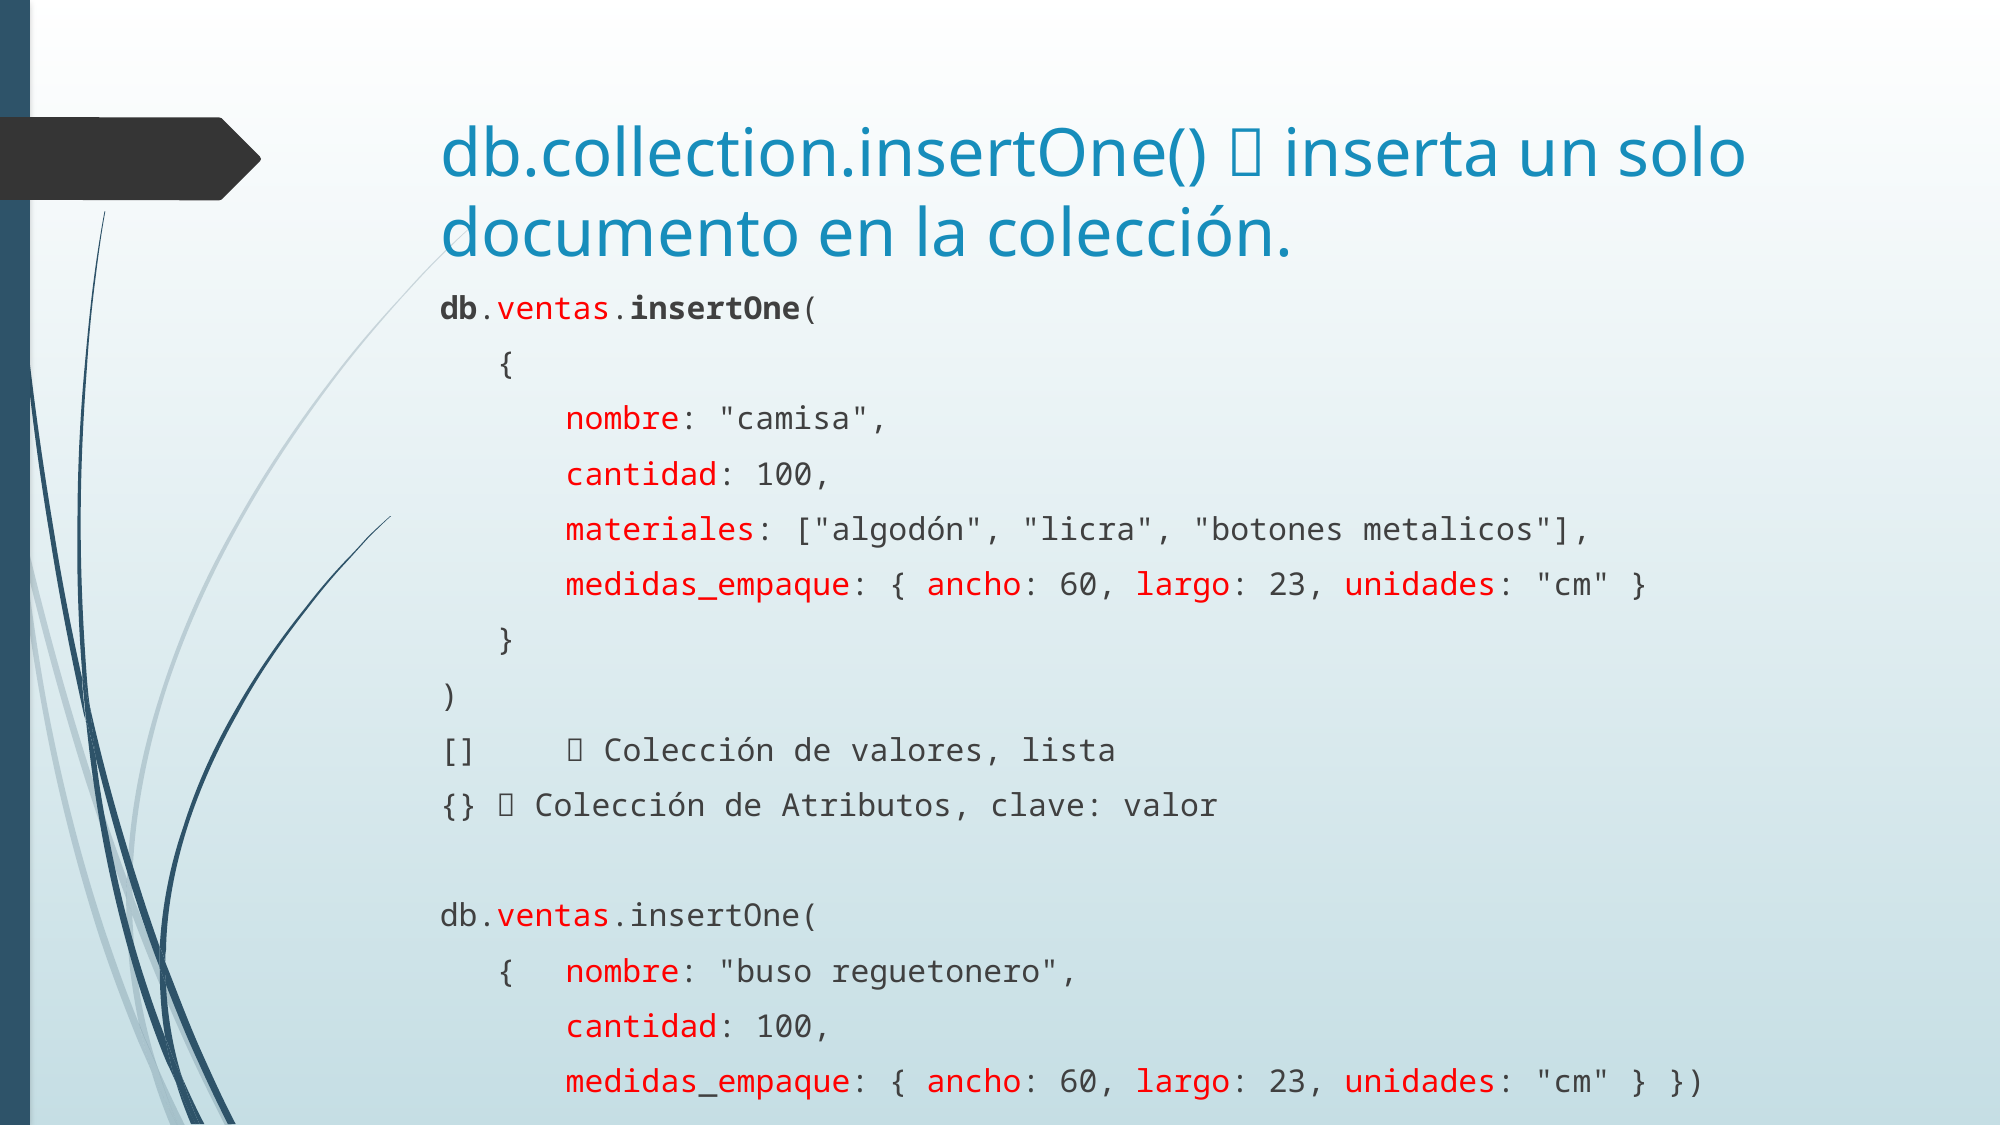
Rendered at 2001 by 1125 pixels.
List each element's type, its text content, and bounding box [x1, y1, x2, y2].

title db.collection.insertOne()  inserta un solo documento en la colección. [425, 102, 1888, 280]
list db.ventas.insertOne( { nombre: "camisa", cantidad: 100, materiales: ["algodón", "licra", "botones metalicos"], medidas_empaque: { ancho: 60, largo: 23, unidades: "cm" } } ) []  Colección de valores, lista {}  Colección de Atributos, clave: valor db.ventas.insertOne( { nombre: "buso reguetonero", cantidad: 100, medidas_empaque: { ancho: 60, largo: 23, unidades: "cm" } }) [424, 280, 1888, 1107]
